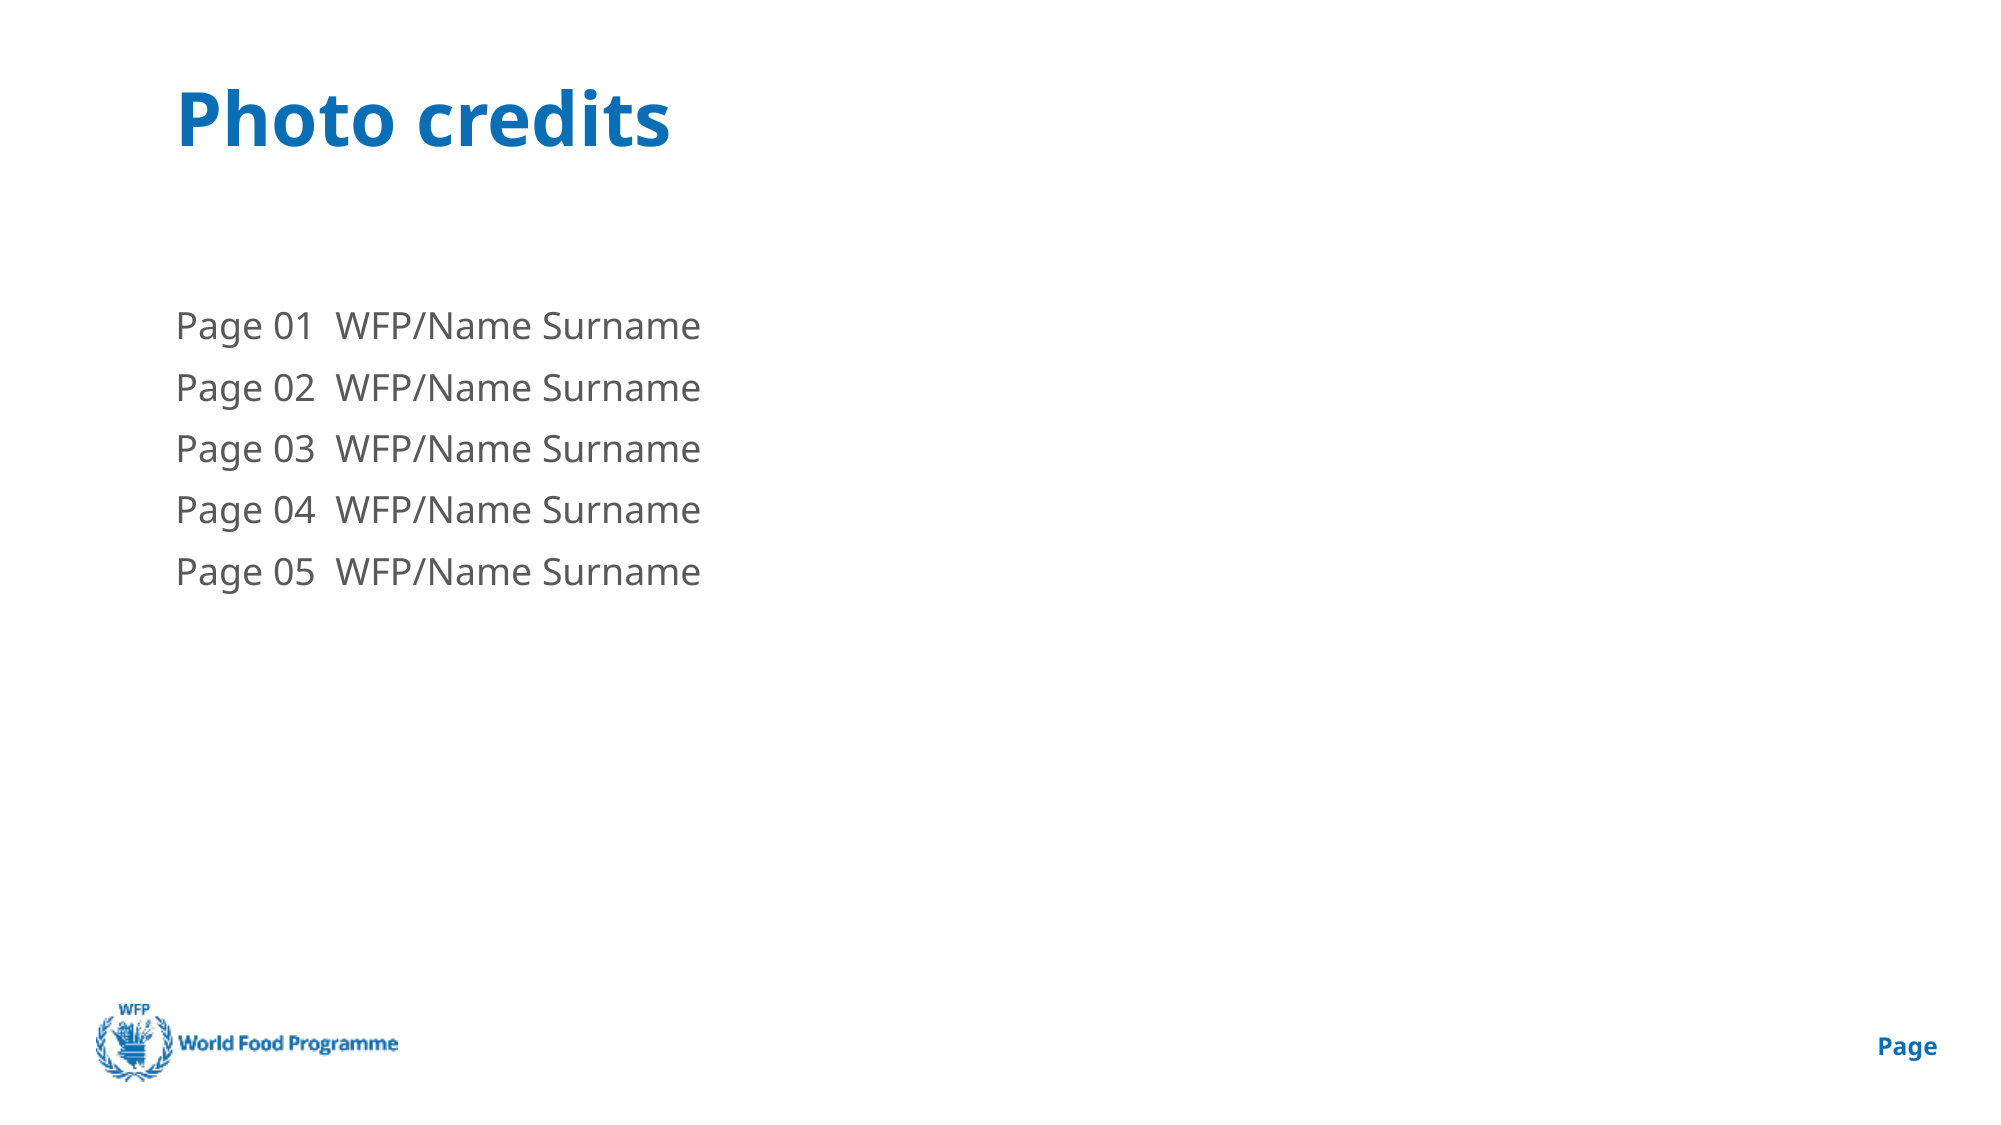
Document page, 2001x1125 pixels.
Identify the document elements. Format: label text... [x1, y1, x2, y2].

text_box Page 01 WFP/Name Surname Page 02 WFP/Name Surname Page 03 WFP/Name Surname Page 04 WFP/Name Surname Page 05 WFP/Name Surname [160, 299, 1934, 965]
picture [96, 1004, 398, 1082]
text_box Page [1827, 1027, 1954, 1069]
text_box Photo credits [160, 74, 1843, 174]
